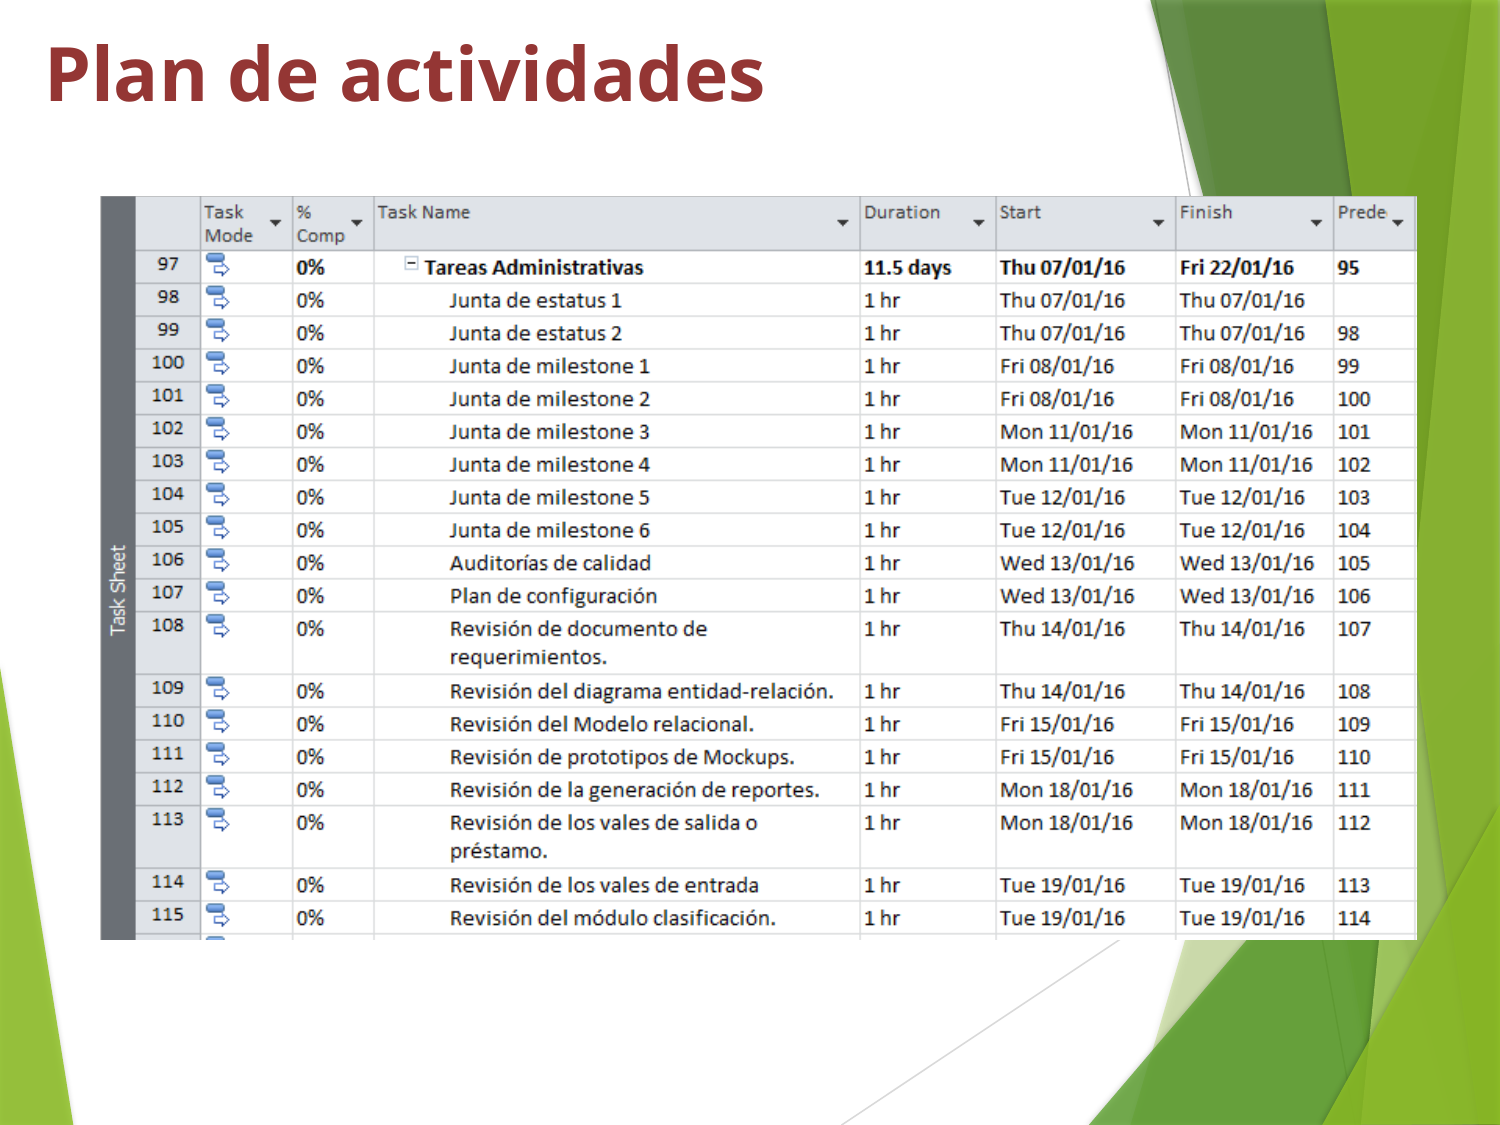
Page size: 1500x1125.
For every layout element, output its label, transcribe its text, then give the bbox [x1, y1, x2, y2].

picture [99, 195, 1418, 941]
text_box Plan de actividades [29, 18, 1400, 148]
